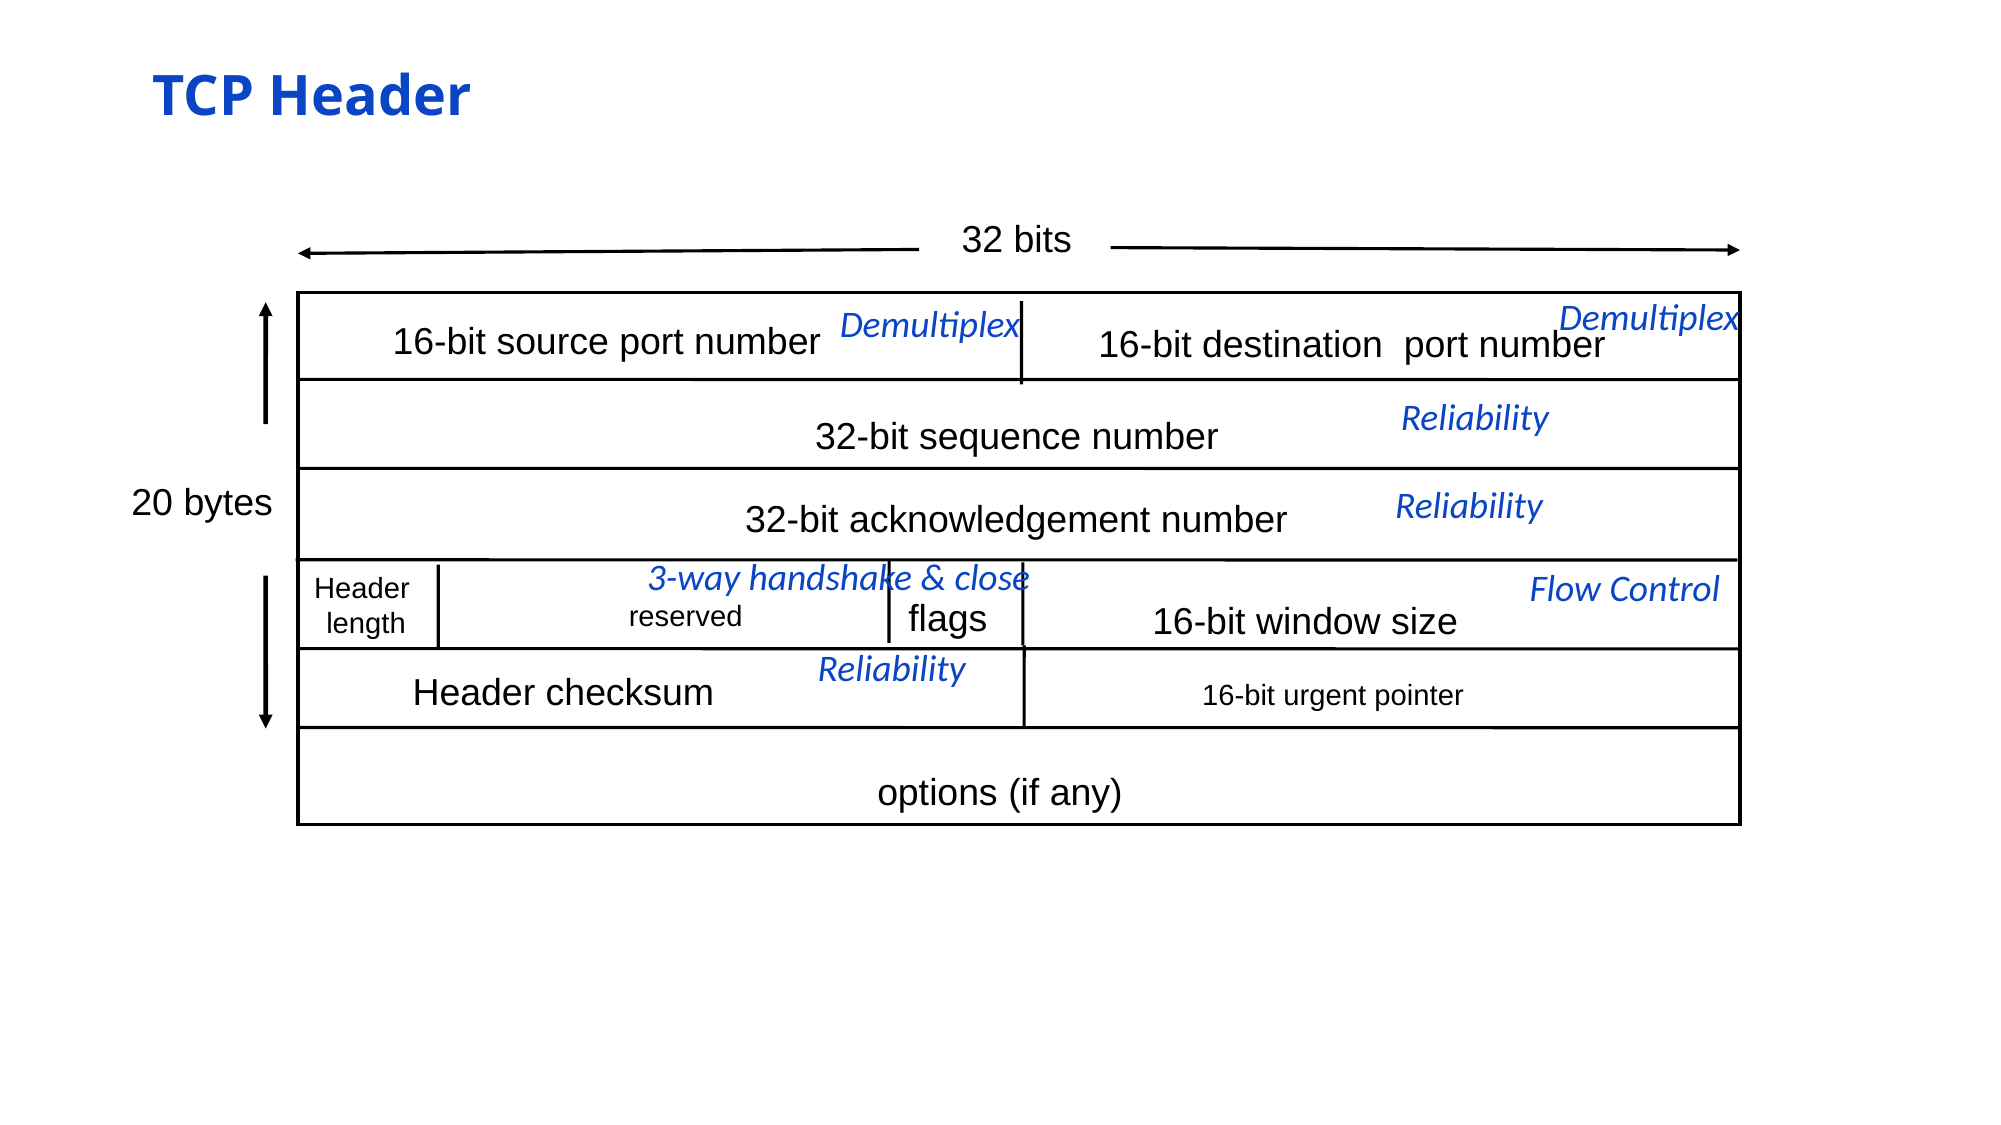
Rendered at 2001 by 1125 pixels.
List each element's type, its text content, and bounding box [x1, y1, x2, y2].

text_box 16-bit source port number [377, 309, 837, 370]
text_box Header checksum [397, 660, 730, 721]
text_box [298, 649, 1024, 727]
text_box [297, 247, 920, 260]
text_box 16-bit window size [1137, 589, 1473, 648]
text_box [298, 380, 1740, 648]
text_box Header length [299, 562, 433, 647]
text_box [259, 302, 272, 425]
text_box Demultiplex [825, 292, 1036, 353]
text_box flags [890, 606, 1011, 647]
text_box 3-way handshake & close [632, 545, 1046, 606]
text_box [1025, 649, 1740, 727]
text_box Reliability [802, 636, 981, 697]
text_box Reliability [1380, 473, 1558, 534]
text_box Reliability [1386, 385, 1564, 446]
text_box 16-bit destination port number [1083, 312, 1621, 373]
text_box [298, 728, 1740, 825]
text_box Demultiplex [1544, 285, 1755, 346]
text_box 32-bit acknowledgement number [730, 487, 1303, 548]
text_box flags [884, 606, 889, 636]
text_box Flow Control [1514, 556, 1736, 616]
title TCP Header [137, 59, 1863, 136]
text_box [298, 292, 1021, 379]
text_box options (if any) [862, 760, 1138, 821]
text_box 20 bytes [116, 470, 288, 531]
text_box reserved [613, 590, 758, 640]
text_box [1110, 243, 1741, 257]
text_box [1022, 292, 1740, 379]
text_box 16-bit urgent pointer [1187, 668, 1480, 719]
text_box [259, 575, 272, 729]
text_box 32-bit sequence number [800, 404, 1234, 465]
text_box 32 bits [946, 207, 1087, 267]
